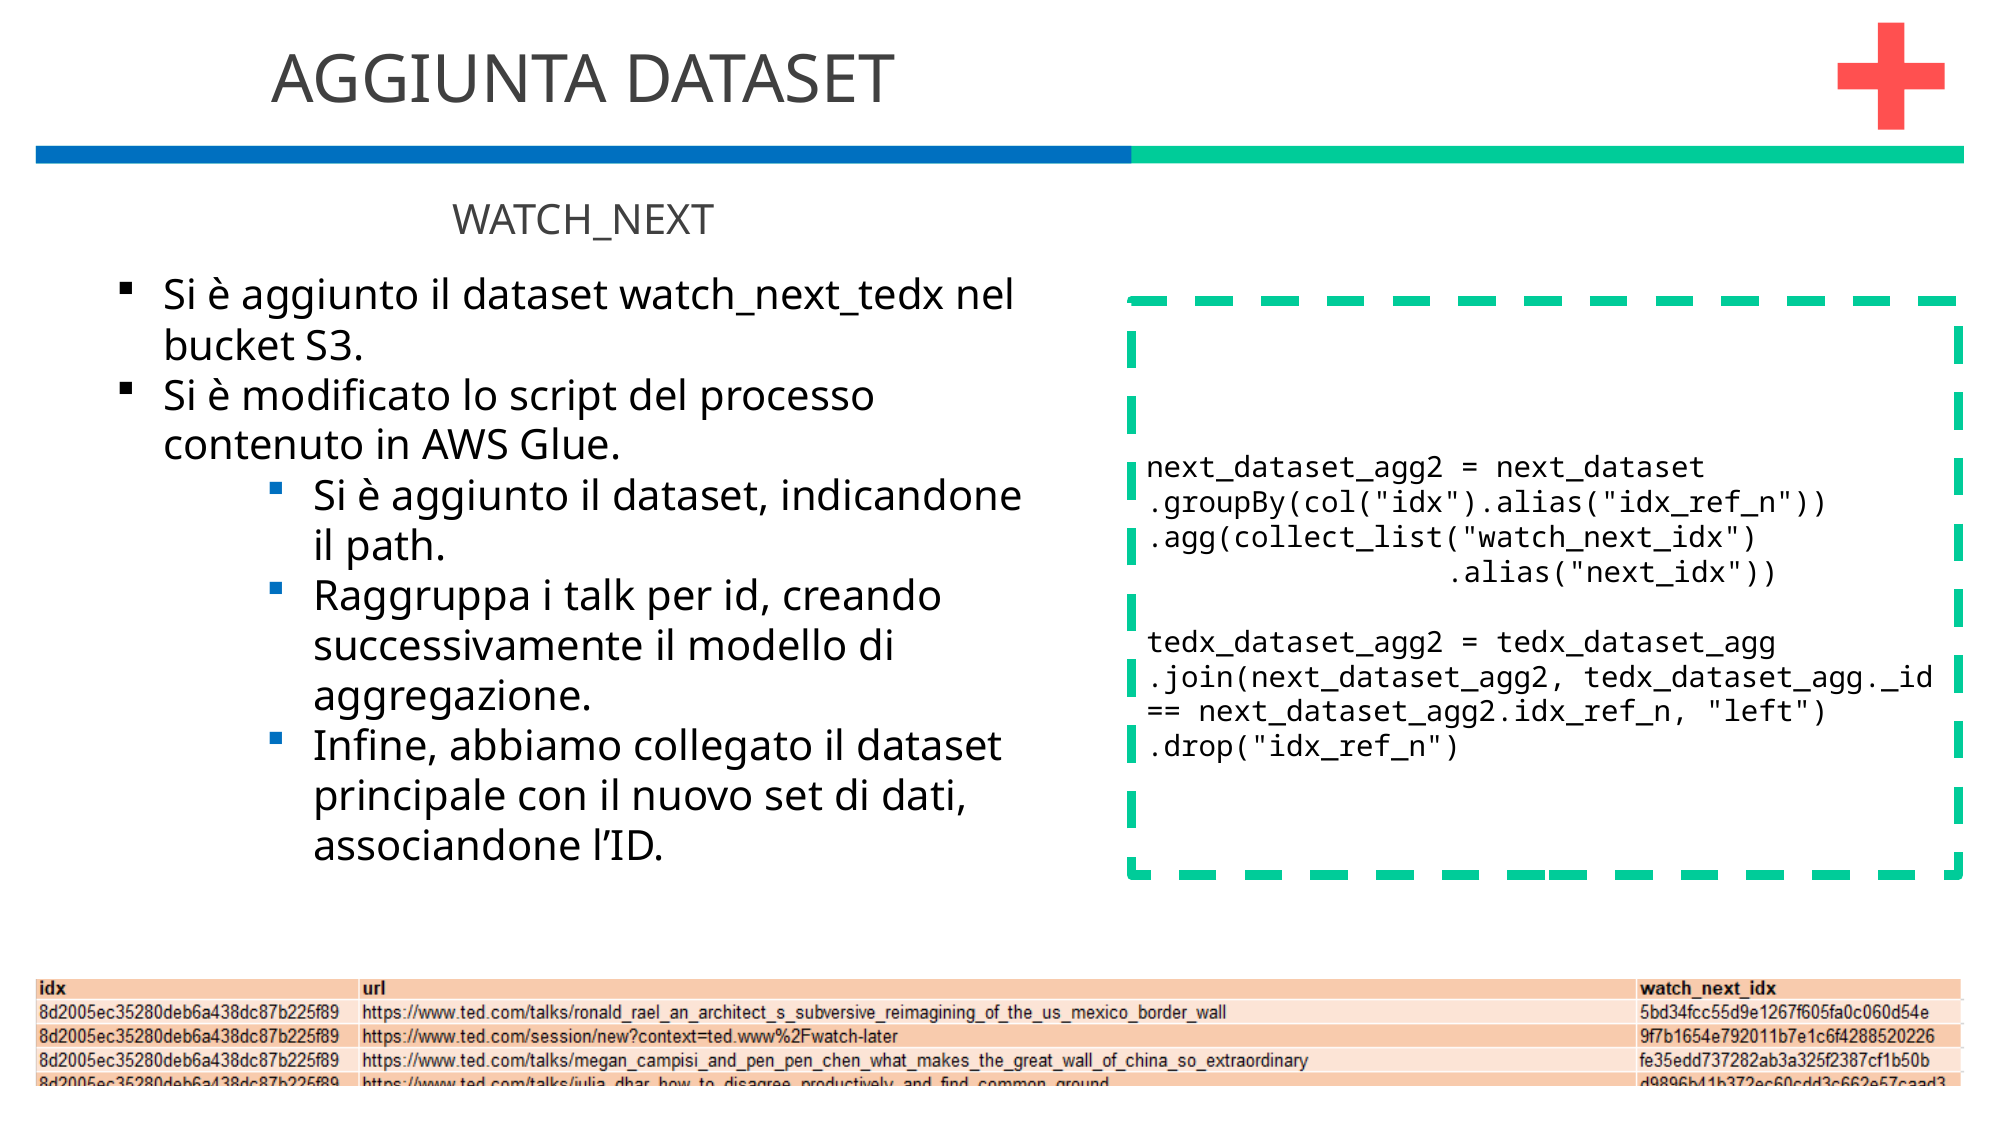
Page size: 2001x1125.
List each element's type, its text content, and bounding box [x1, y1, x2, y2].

text_box Si è aggiunto il dataset watch_next_tedx nel bucket S3. Si è modificato lo script del processo contenuto in AWS Glue. Si è aggiunto il dataset, indicandone il path. Raggruppa i talk per id, creando successivamente il modello di aggregazione. Infine, abbiamo collegato il dataset principale con il nuovo set di dati, associandone l’ID. [101, 260, 1066, 876]
picture [35, 979, 1965, 1086]
text_box [1132, 145, 1965, 164]
text_box next_dataset_agg2 = next_dataset .groupBy(col("idx").alias("idx_ref_n")) .agg(collect_list("watch_next_idx") .alias("next_idx")) tedx_dataset_agg2 = tedx_dataset_agg .join(next_dataset_agg2, tedx_dataset_agg._id == next_dataset_agg2.idx_ref_n, "left") .drop("idx_ref_n") [1131, 300, 1959, 875]
text_box WATCH_NEXT [437, 185, 731, 250]
text_box [1837, 22, 1946, 131]
text_box [35, 145, 1132, 164]
text_box AGGIUNTA DATASET [238, 28, 929, 123]
